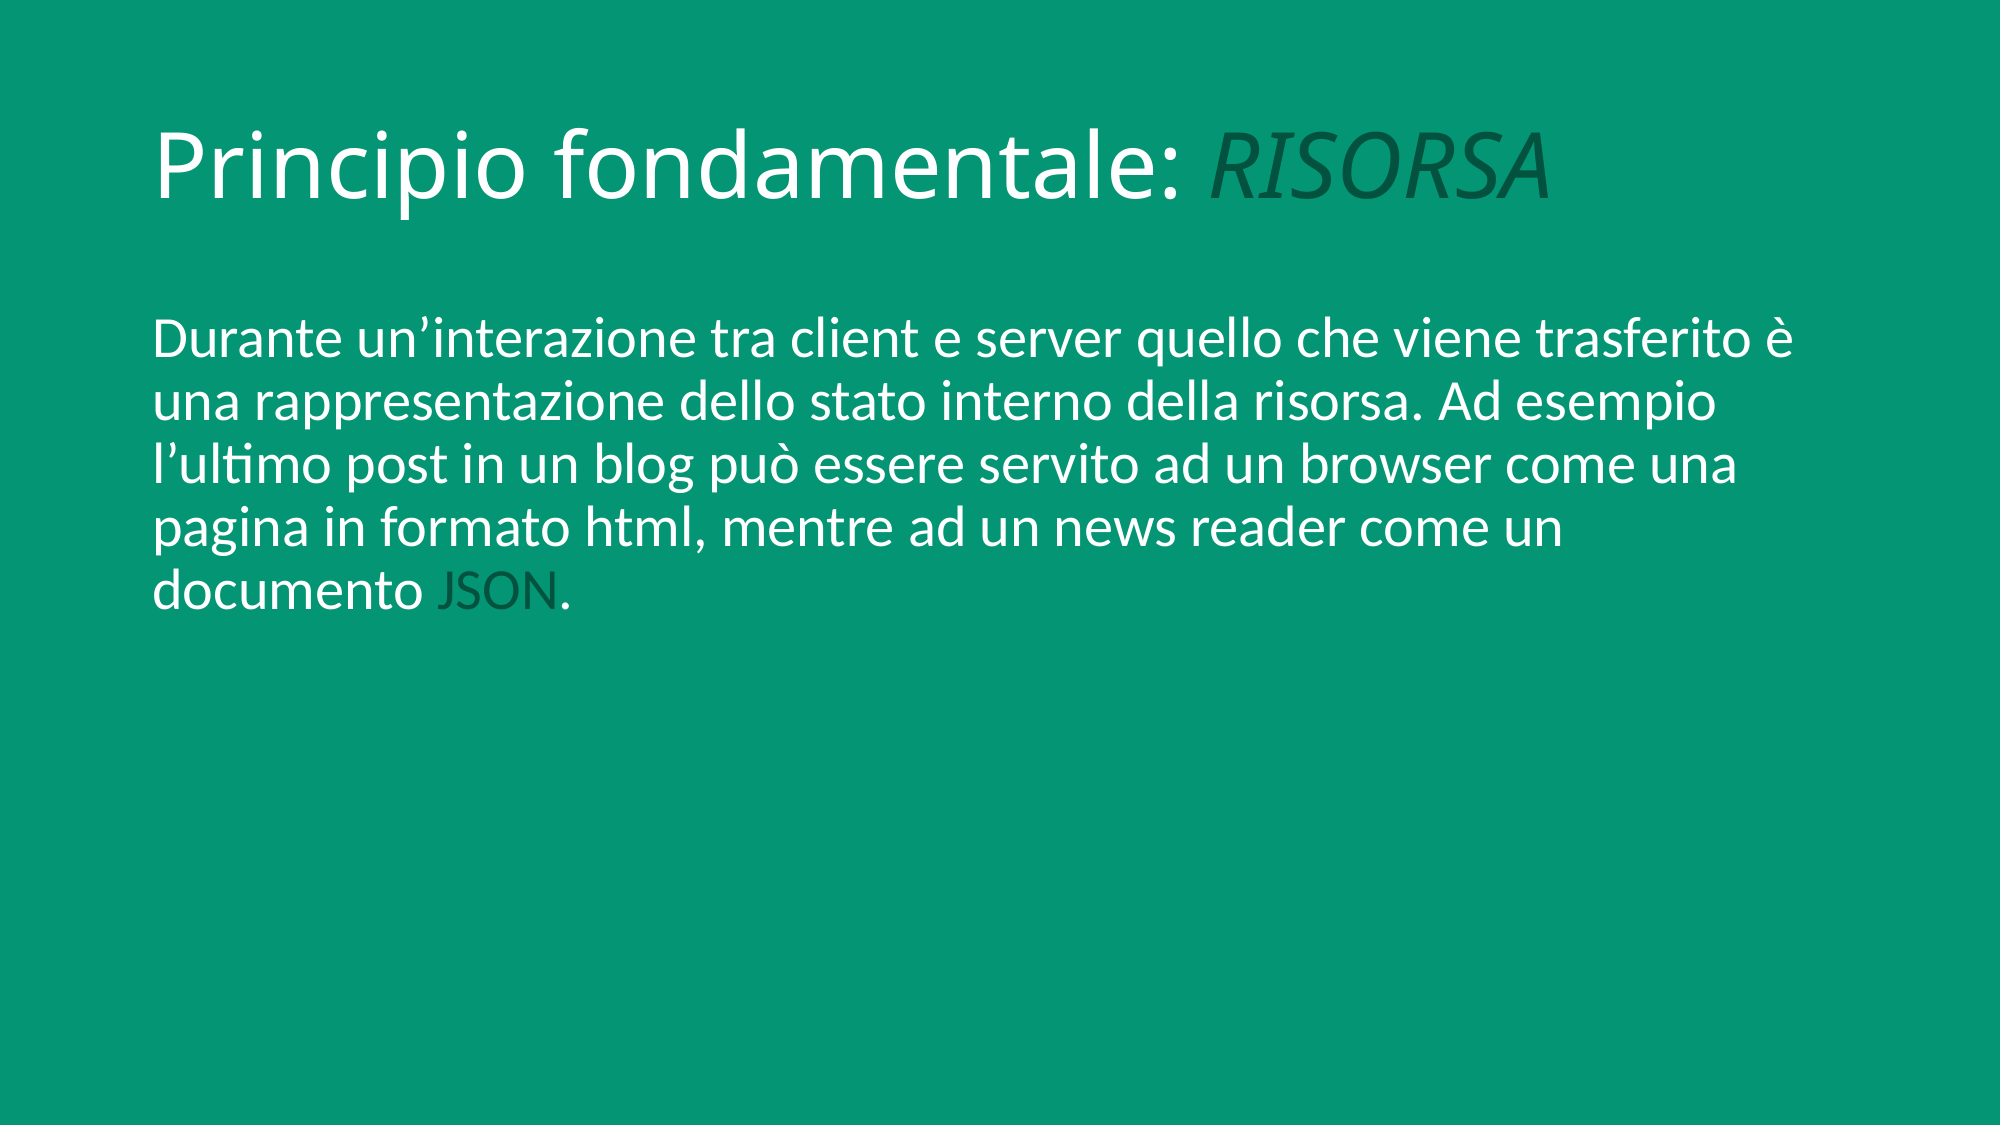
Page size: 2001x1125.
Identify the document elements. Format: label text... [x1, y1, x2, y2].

list Durante un’interazione tra client e server quello che viene trasferito è una rappresentazione dello stato interno della risorsa. Ad esempio l’ultimo post in un blog può essere servito ad un browser come una pagina in formato html, mentre ad un news reader come un documento JSON. [137, 299, 1863, 1014]
title Principio fondamentale: RISORSA [137, 59, 1863, 278]
